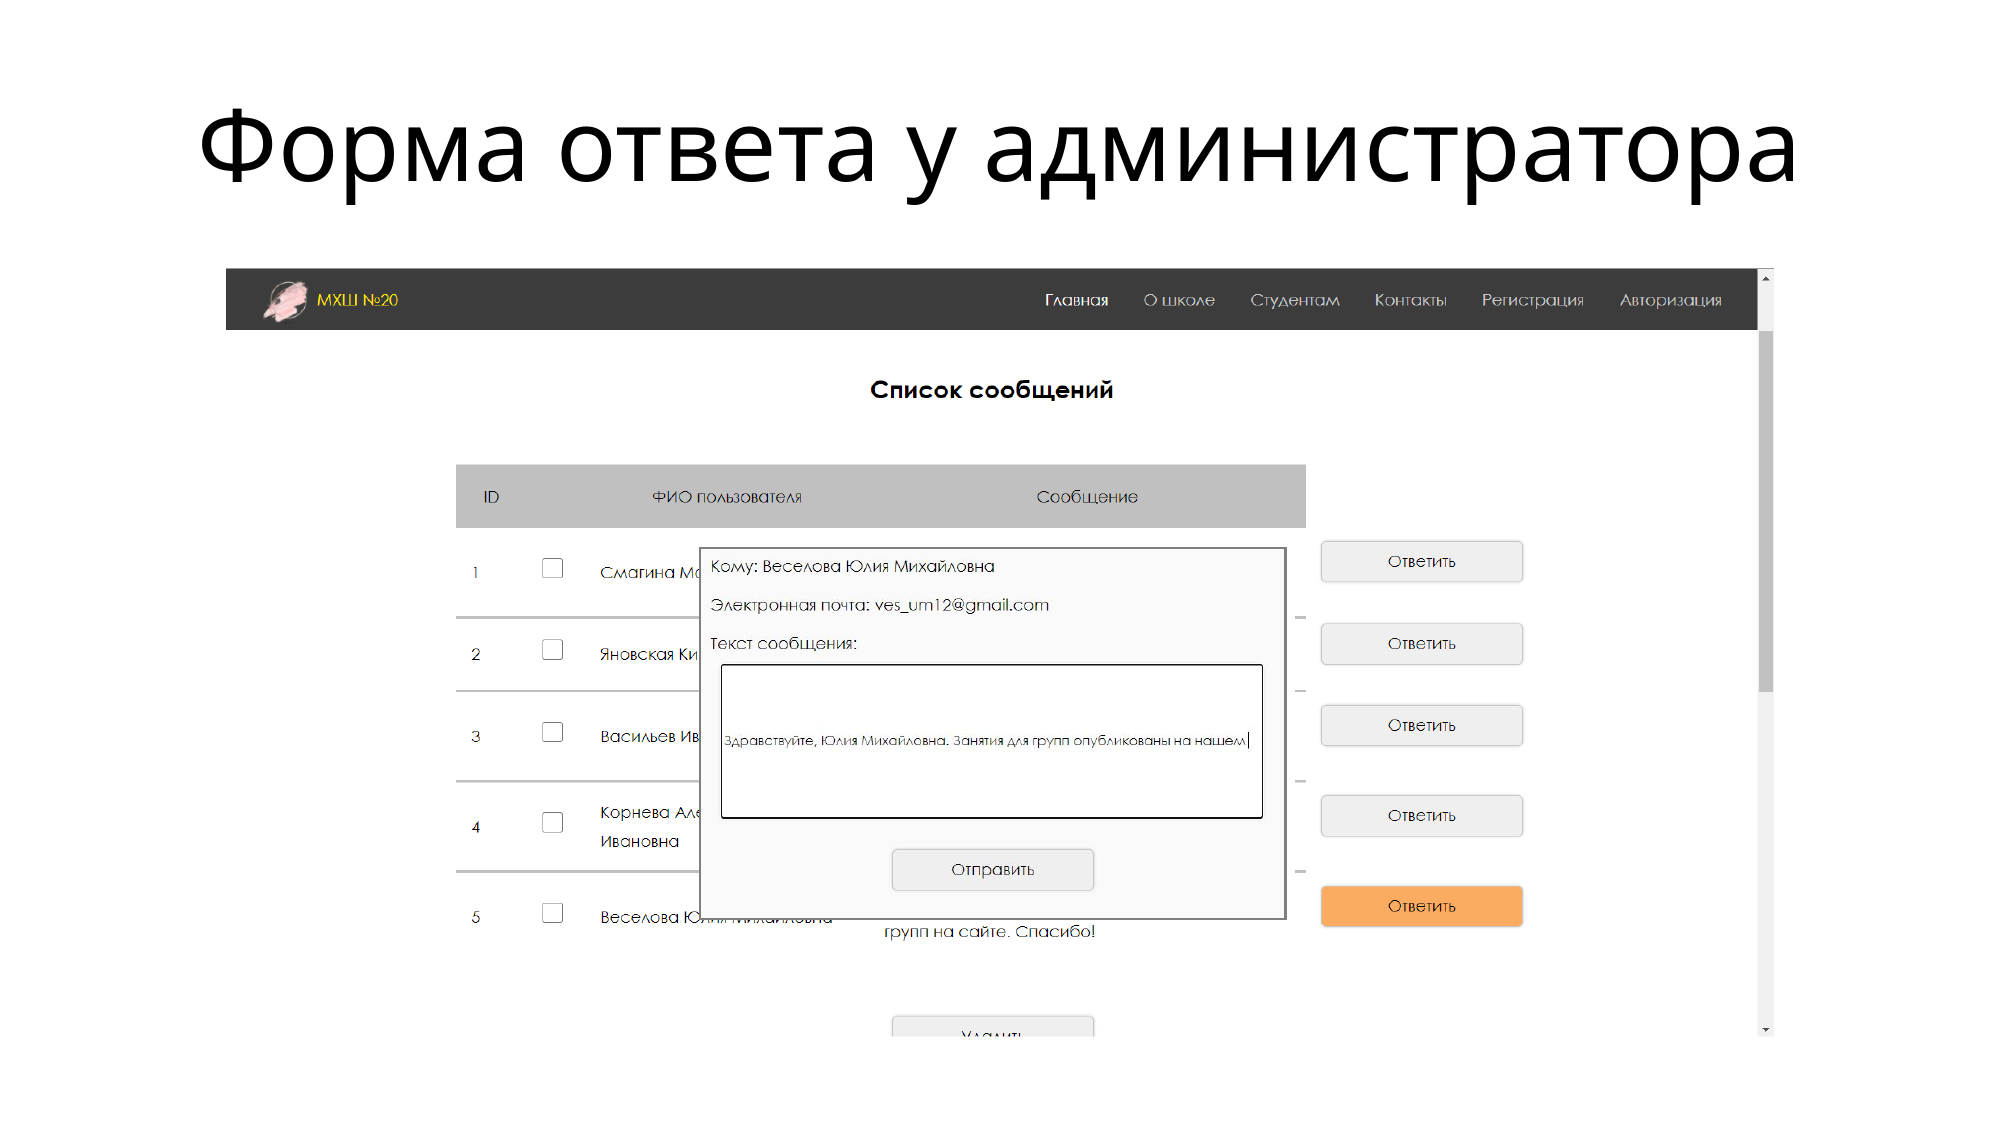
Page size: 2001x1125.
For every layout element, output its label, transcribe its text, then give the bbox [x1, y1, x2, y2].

picture [226, 268, 1774, 1037]
text_box Форма ответа у администратора [0, 88, 2000, 239]
